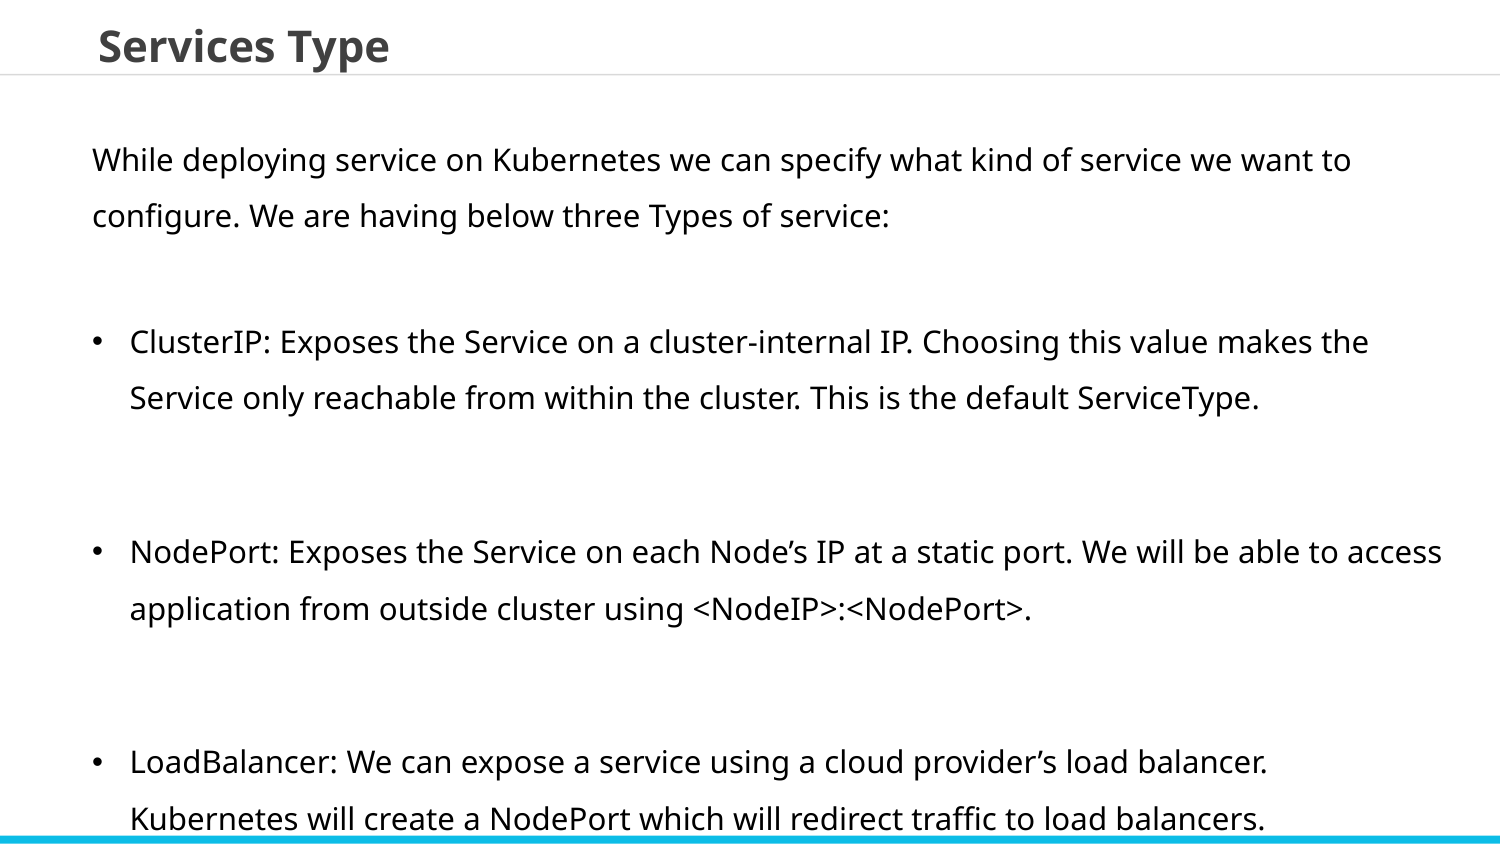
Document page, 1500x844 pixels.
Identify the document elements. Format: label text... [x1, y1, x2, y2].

text_box Services Type [83, 11, 406, 73]
text_box While deploying service on Kubernetes we can specify what kind of service we want to configure. We are having below three Types of service: ClusterIP: Exposes the Service on a cluster-internal IP. Choosing this value makes the Service only reachable from within the cluster. This is the default ServiceType. NodePort: Exposes the Service on each Node’s IP at a static port. We will be able to access application from outside cluster using <NodeIP>:<NodePort>. LoadBalancer: We can expose a service using a cloud provider’s load balancer. Kubernetes will create a NodePort which will redirect traffic to load balancers. [80, 115, 1456, 728]
text_box [0, 833, 1500, 844]
